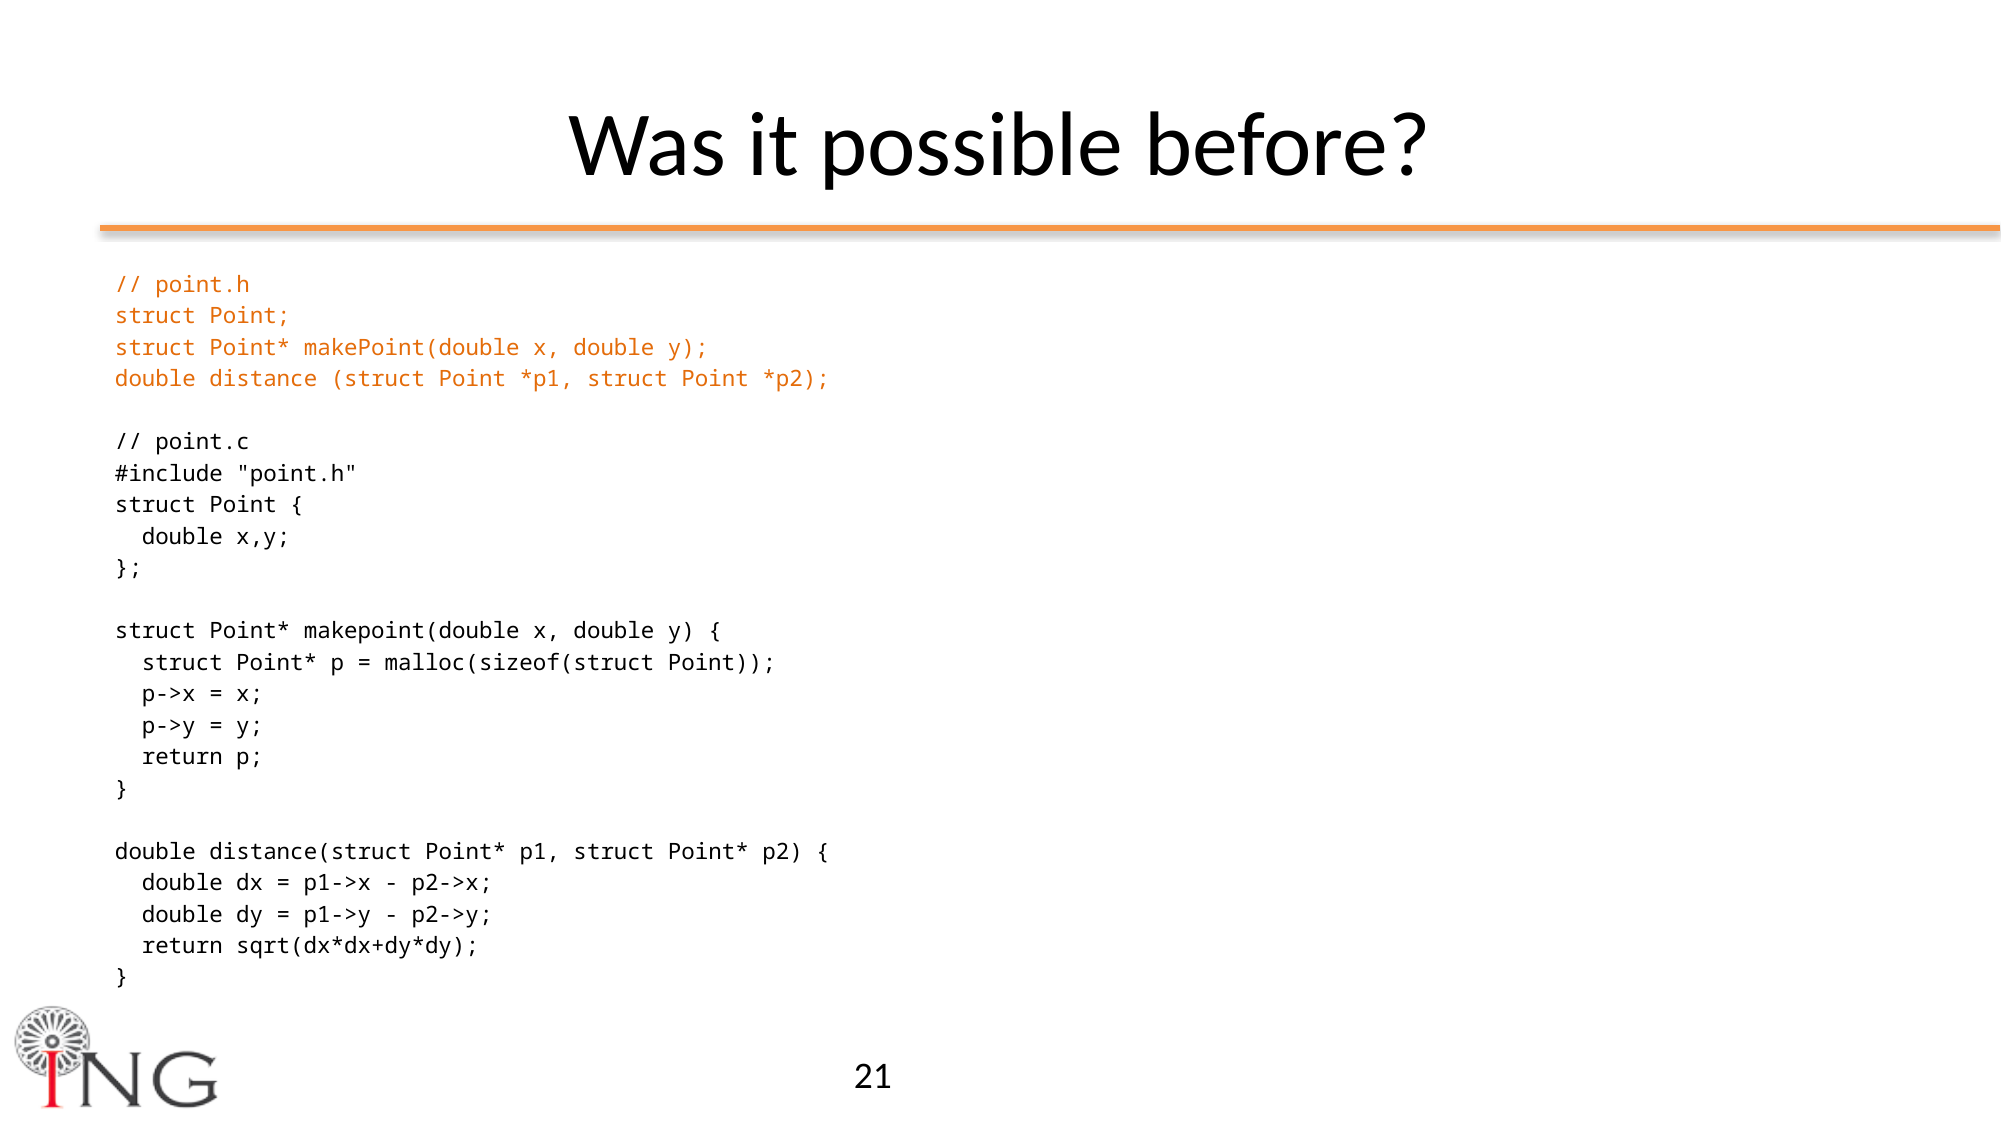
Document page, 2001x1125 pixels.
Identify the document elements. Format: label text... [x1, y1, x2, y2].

picture [0, 987, 244, 1125]
title Was it possible before? [99, 45, 1900, 233]
list // point.h struct Point; struct Point* makePoint(double x, double y); double distance (struct Point *p1, struct Point *p2); // point.c #include "point.h" struct Point { double x,y; }; struct Point* makepoint(double x, double y) { struct Point* p = malloc(sizeof(struct Point)); p->x = x; p->y = y; return p; } double distance(struct Point* p1, struct Point* p2) { double dx = p1->x - p2->x; double dy = p1->y - p2->y; return sqrt(dx*dx+dy*dy); } [99, 262, 1900, 1005]
slide_number 21 [839, 1043, 1900, 1104]
